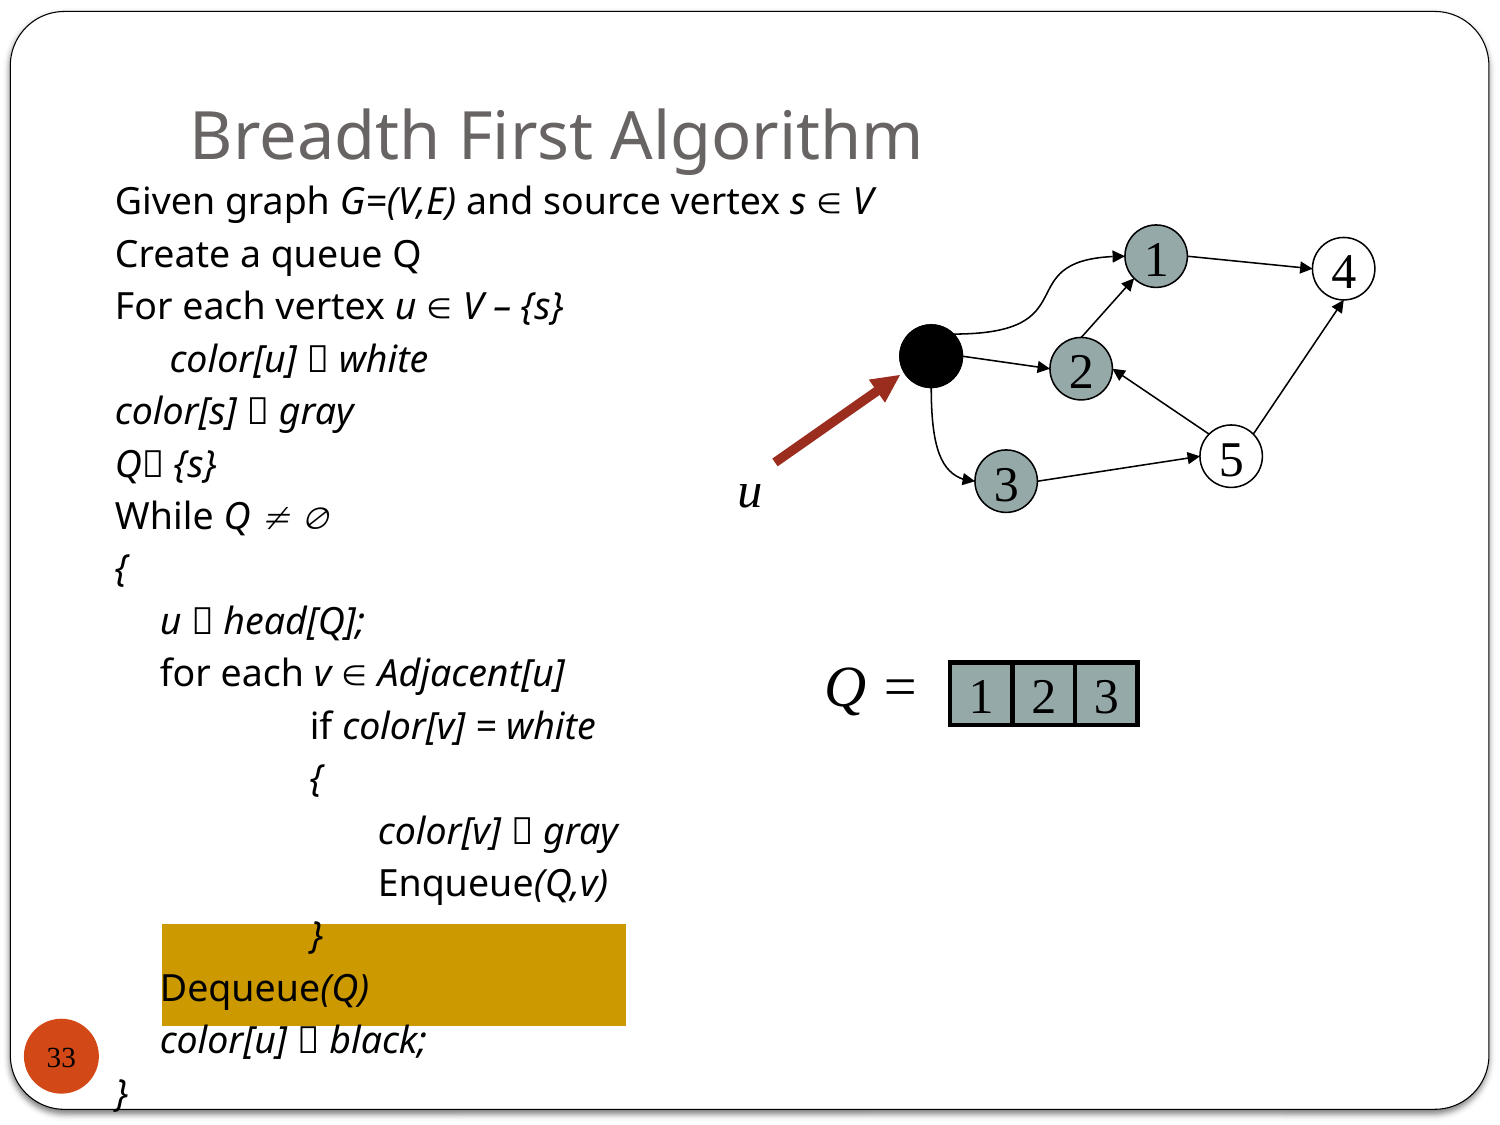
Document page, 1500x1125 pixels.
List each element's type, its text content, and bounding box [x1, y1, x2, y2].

slide_number 33 [23, 1018, 99, 1094]
list Given graph G=(V,E) and source vertex s  V Create a queue Q For each vertex u  V – {s} color[u]  white color[s]  gray Q {s} While Q   { u  head[Q]; for each v  Adjacent[u] if color[v] = white { color[v]  gray Enqueue(Q,v) } Dequeue(Q) color[u]  black; } [99, 174, 1375, 850]
text_box 1 [1124, 224, 1188, 288]
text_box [1080, 278, 1135, 338]
text_box 4 [1313, 237, 1375, 300]
text_box 3 [974, 449, 1037, 513]
text_box 2 [1012, 662, 1074, 725]
text_box 2 [1059, 346, 1113, 400]
text_box [162, 924, 625, 1025]
text_box u [722, 449, 778, 525]
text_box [1000, 209, 1079, 382]
text_box 5 [1200, 424, 1263, 488]
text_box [905, 412, 1001, 457]
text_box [1187, 255, 1313, 269]
text_box [778, 375, 901, 461]
title Breadth First Algorithm [174, 0, 1450, 188]
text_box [1253, 299, 1344, 435]
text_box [1037, 455, 1201, 482]
text_box 3 [1074, 662, 1138, 725]
text_box 1 [949, 662, 1012, 725]
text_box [962, 355, 1051, 369]
text_box Q = [809, 640, 935, 726]
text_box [1112, 368, 1210, 435]
text_box 1 [899, 324, 963, 388]
